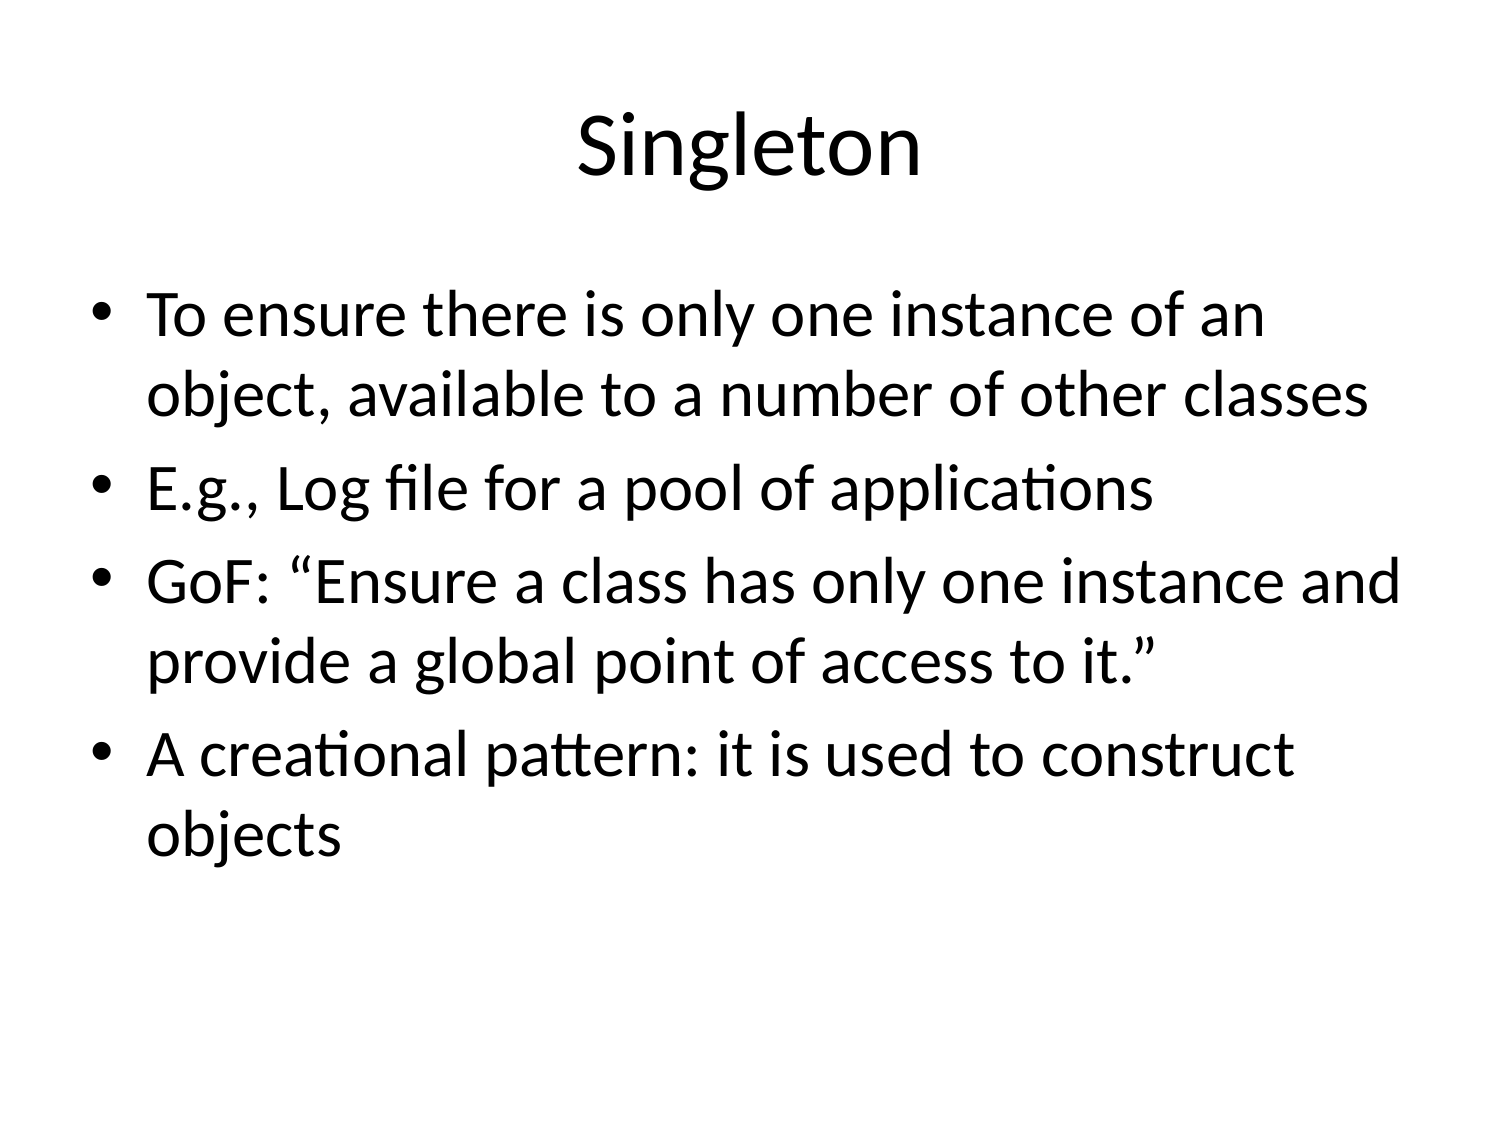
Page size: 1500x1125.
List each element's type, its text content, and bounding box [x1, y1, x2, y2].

list To ensure there is only one instance of an object, available to a number of other classes E.g., Log file for a pool of applications GoF: “Ensure a class has only one instance and provide a global point of access to it.” A creational pattern: it is used to construct objects [75, 262, 1425, 1005]
title Singleton [75, 45, 1425, 233]
